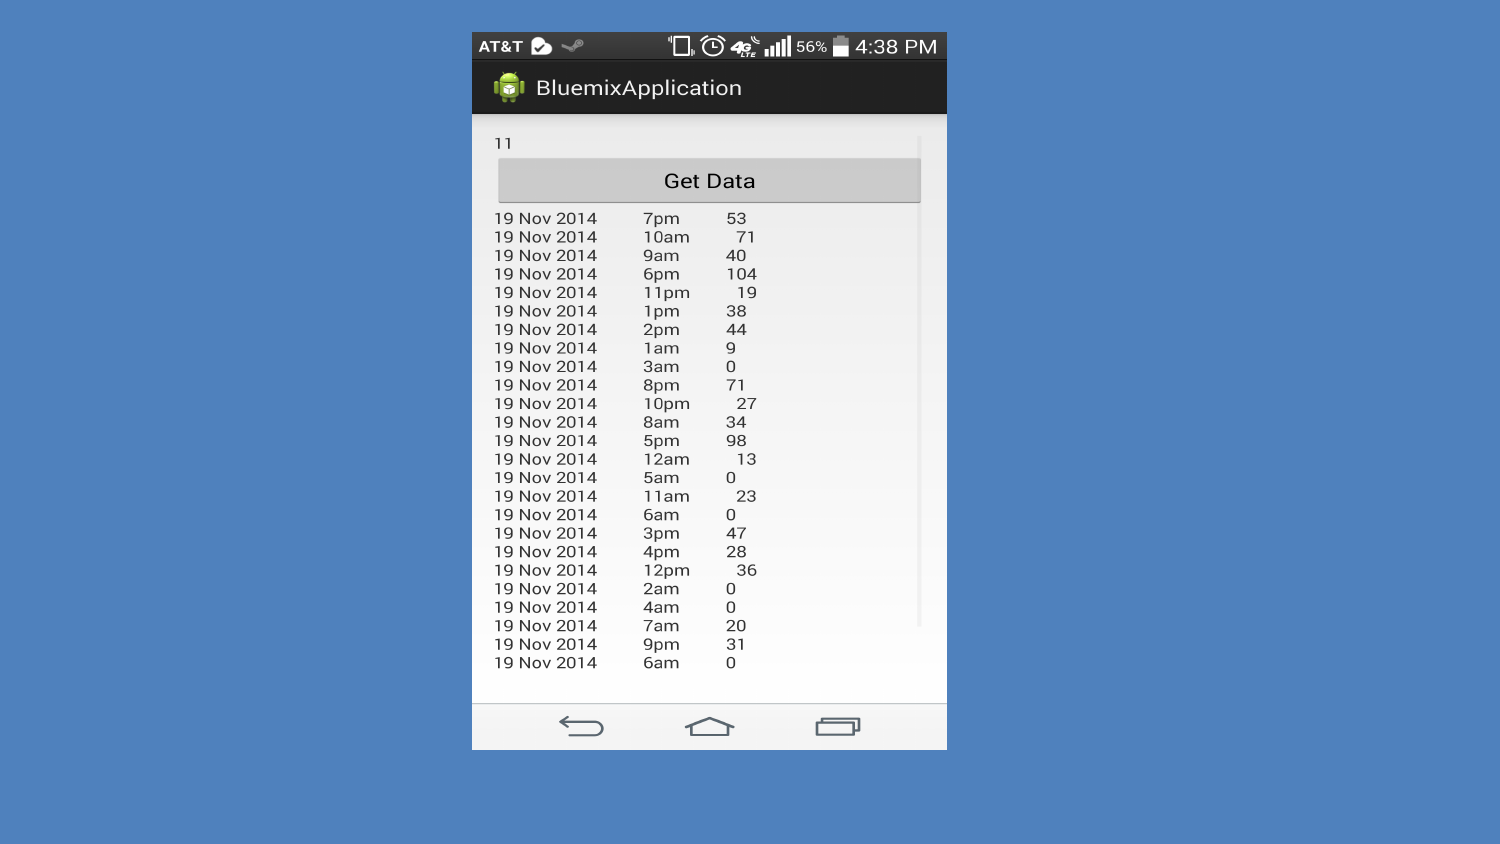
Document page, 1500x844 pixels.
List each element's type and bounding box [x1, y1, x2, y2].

picture [471, 32, 947, 751]
